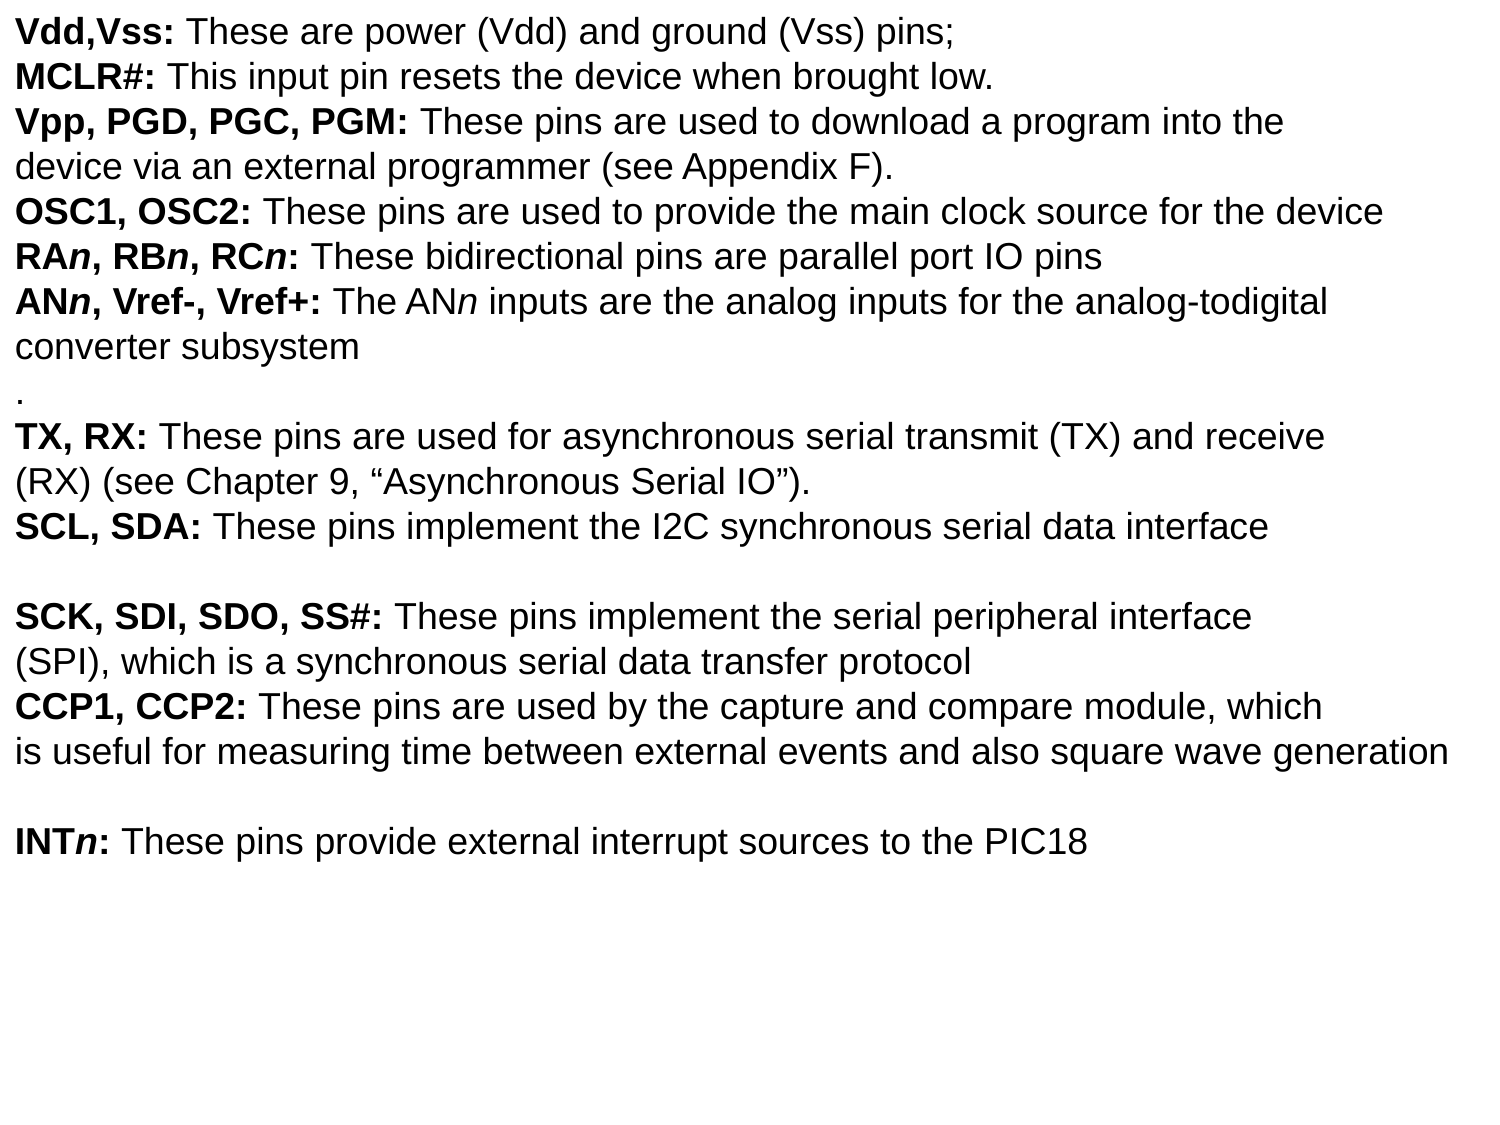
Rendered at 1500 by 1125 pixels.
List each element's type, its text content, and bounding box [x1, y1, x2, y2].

text_box Vdd,Vss: These are power (Vdd) and ground (Vss) pins; MCLR#: This input pin resets the device when brought low. Vpp, PGD, PGC, PGM: These pins are used to download a program into the device via an external programmer (see Appendix F). OSC1, OSC2: These pins are used to provide the main clock source for the device RAn, RBn, RCn: These bidirectional pins are parallel port IO pins ANn, Vref-, Vref+: The ANn inputs are the analog inputs for the analog-todigital converter subsystem . TX, RX: These pins are used for asynchronous serial transmit (TX) and receive (RX) (see Chapter 9, “Asynchronous Serial IO”). SCL, SDA: These pins implement the I2C synchronous serial data interface SCK, SDI, SDO, SS#: These pins implement the serial peripheral interface (SPI), which is a synchronous serial data transfer protocol CCP1, CCP2: These pins are used by the capture and compare module, which is useful for measuring time between external events and also square wave generation INTn: These pins provide external interrupt sources to the PIC18 [0, 0, 1500, 870]
